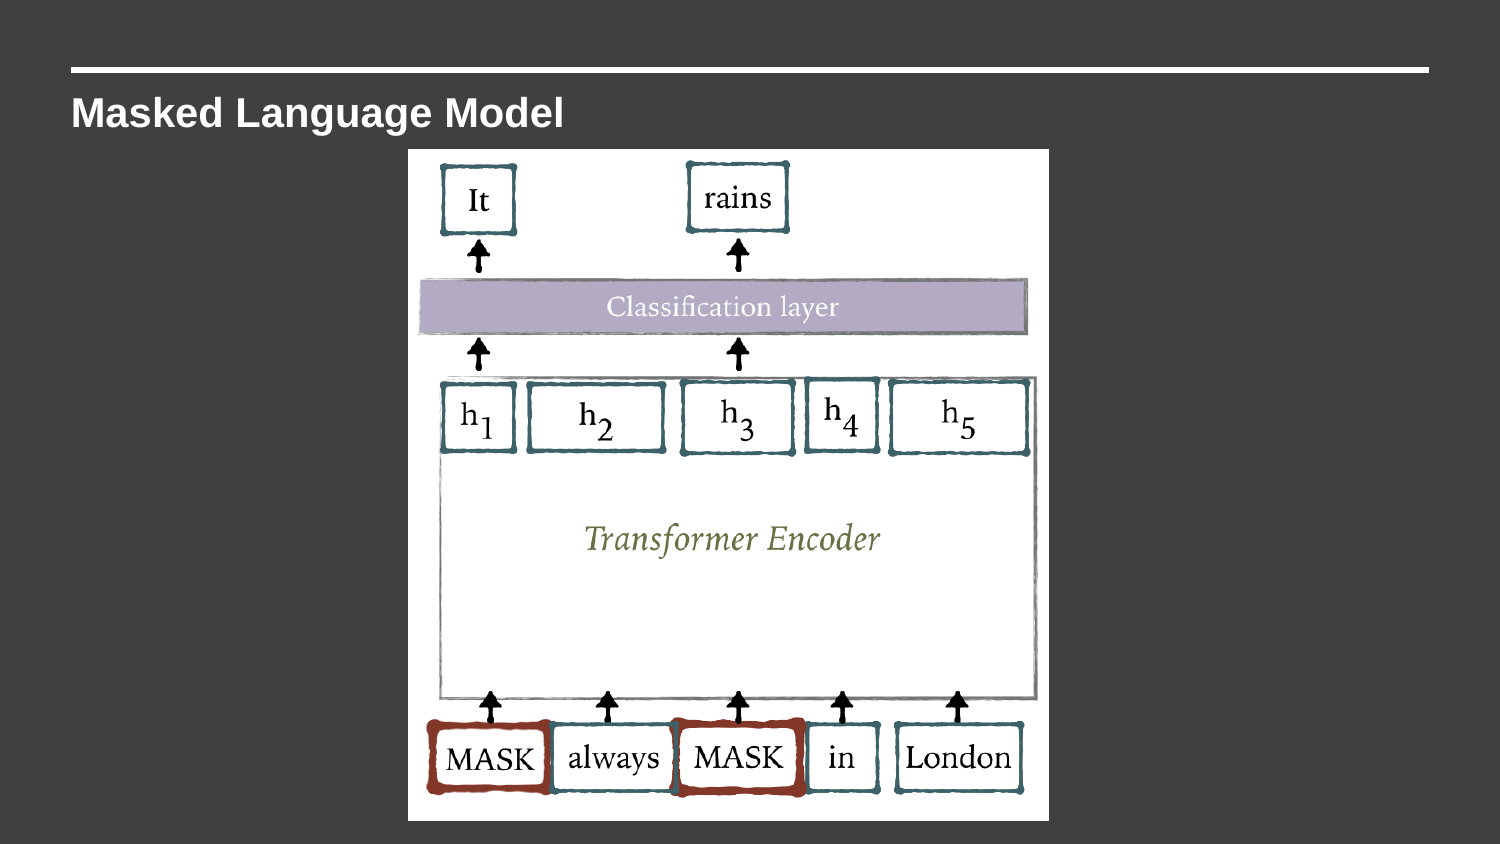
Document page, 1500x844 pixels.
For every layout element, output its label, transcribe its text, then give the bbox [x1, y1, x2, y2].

picture [408, 148, 1049, 822]
text_box Masked Language Model [70, 53, 1430, 169]
